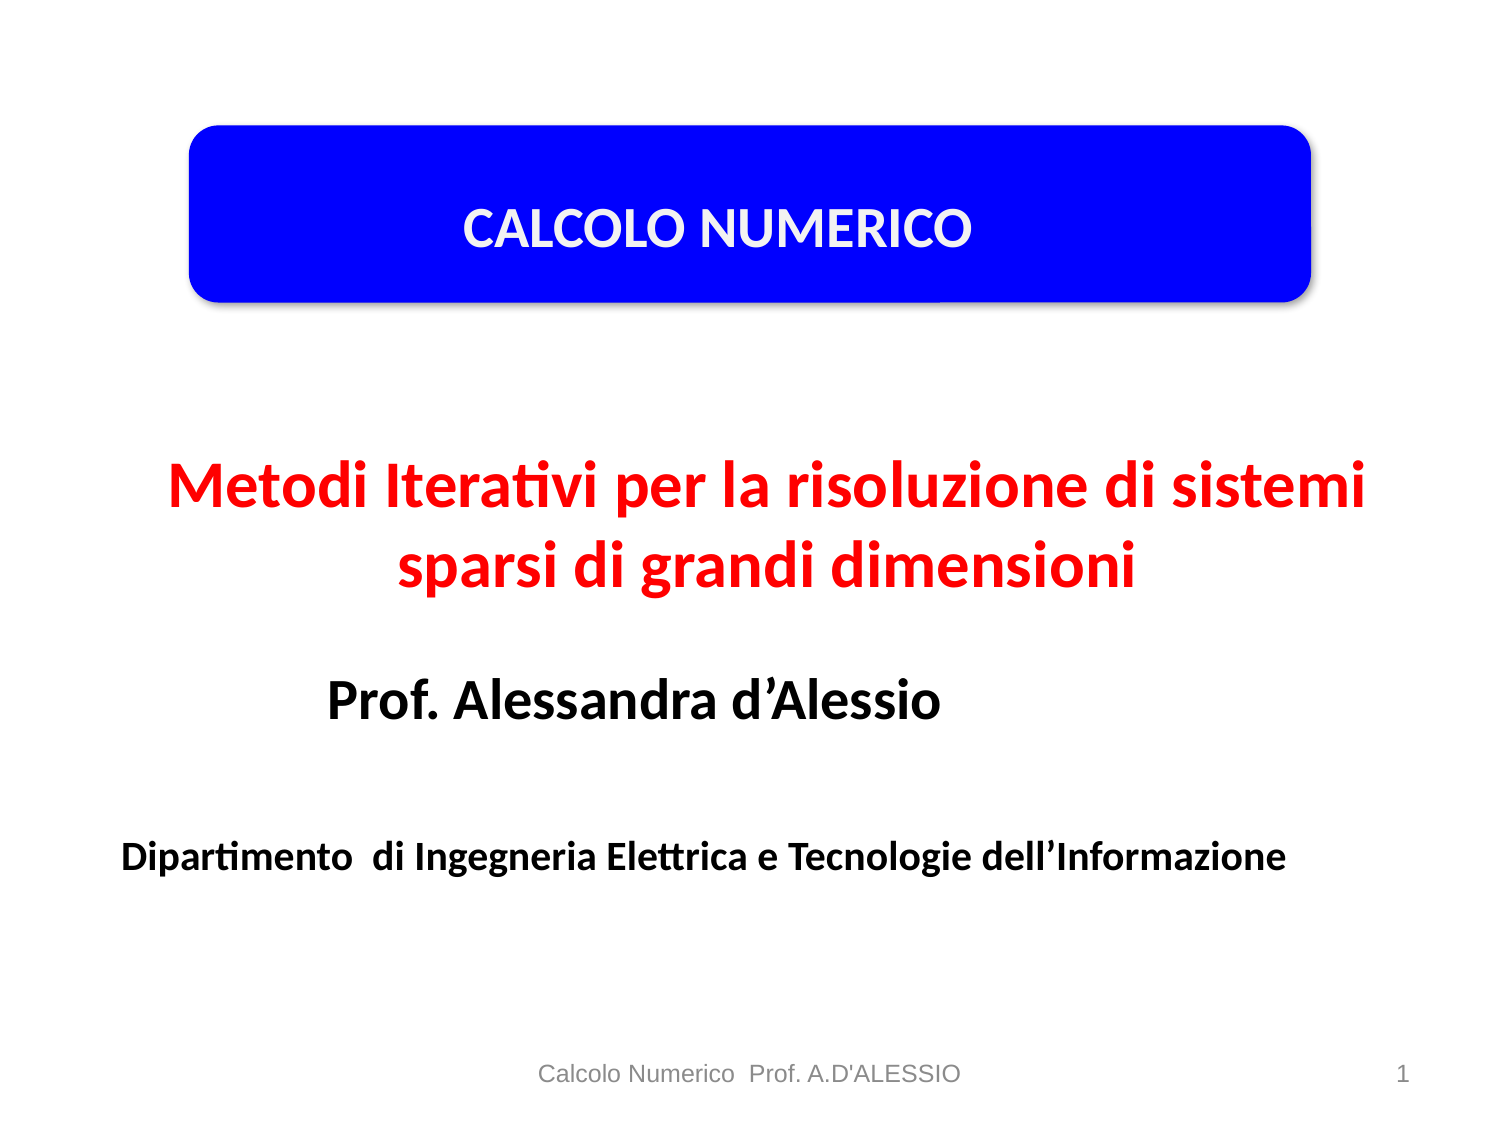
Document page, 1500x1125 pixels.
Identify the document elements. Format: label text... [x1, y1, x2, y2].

text_box Metodi Iterativi per la risoluzione di sistemi sparsi di grandi dimensioni [88, 432, 1447, 608]
text_box Prof. Alessandra d’Alessio [312, 653, 1058, 739]
footer Calcolo Numerico Prof. A.D'ALESSIO [512, 1042, 988, 1103]
slide_number 1 [1074, 1042, 1425, 1103]
text_box Dipartimento di Ingegneria Elettrica e Tecnologie dell’Informazione [106, 821, 1394, 887]
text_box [188, 125, 1312, 303]
